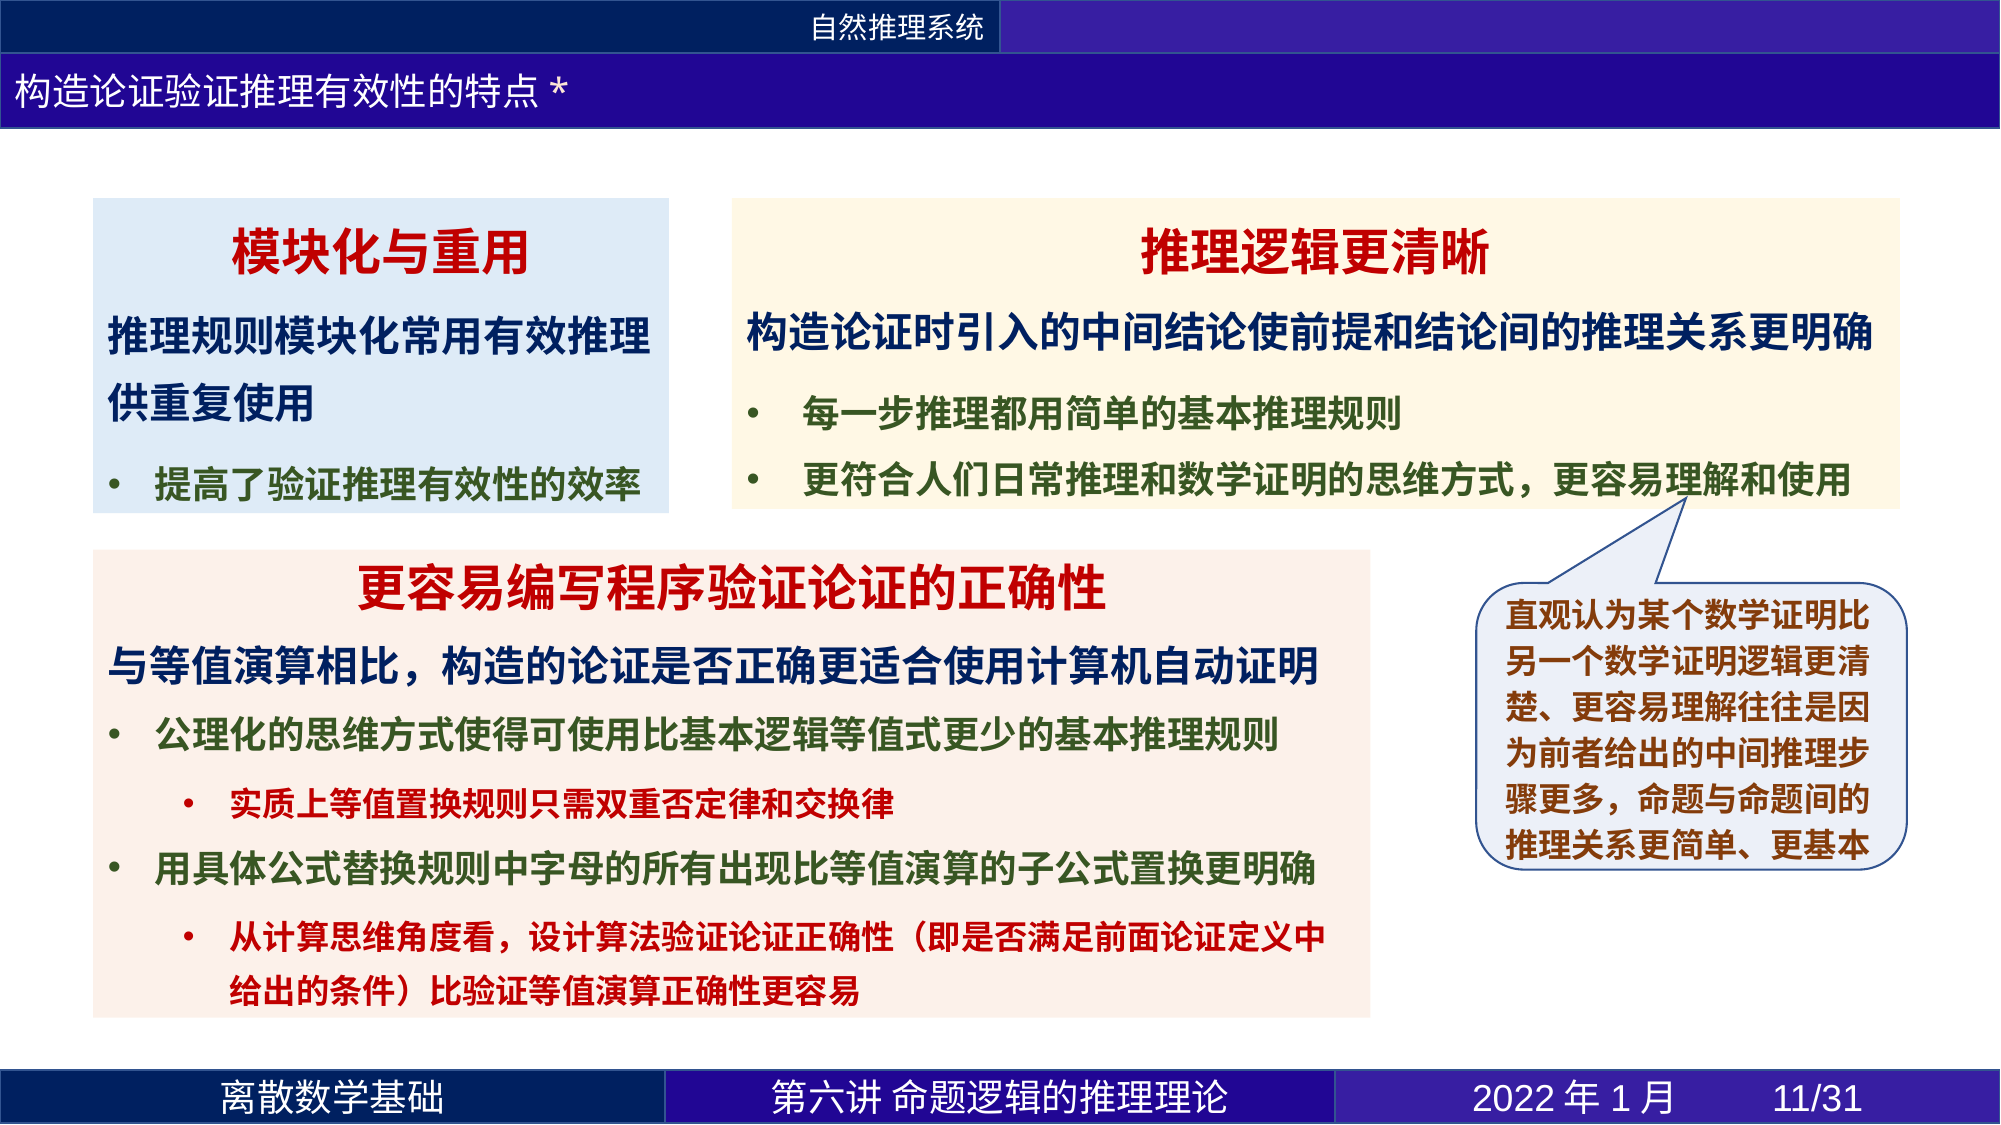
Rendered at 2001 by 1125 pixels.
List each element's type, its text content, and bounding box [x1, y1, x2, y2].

text_box 推理逻辑更清晰 构造论证时引入的中间结论使前提和结论间的推理关系更明确 每一步推理都用简单的基本推理规则 更符合人们日常推理和数学证明的思维方式，更容易理解和使用 [731, 198, 1900, 509]
text_box 离散数学基础 [0, 1069, 664, 1124]
text_box 模块化与重用 推理规则模块化常用有效推理供重复使用 提高了验证推理有效性的效率 [93, 198, 669, 514]
text_box [999, 0, 2000, 52]
text_box 直观认为某个数学证明比另一个数学证明逻辑更清楚、更容易理解往往是因为前者给出的中间推理步骤更多，命题与命题间的推理关系更简单、更基本 [1475, 495, 1908, 871]
text_box 2022年1月 11/31 [1334, 1069, 2000, 1124]
text_box 构造论证验证推理有效性的特点* [0, 52, 2000, 129]
text_box 自然推理系统 [0, 0, 999, 52]
text_box 第六讲 命题逻辑的推理理论 [664, 1069, 1334, 1124]
text_box 更容易编写程序验证论证的正确性 与等值演算相比，构造的论证是否正确更适合使用计算机自动证明 公理化的思维方式使得可使用比基本逻辑等值式更少的基本推理规则 实质上等值置换规则只需双重否定律和交换律 用具体公式替换规则中字母的所有出现比等值演算的子公式置换更明确 从计算思维角度看，设计算法验证论证正确性（即是否满足前面论证定义中给出的条件）比验证等值演算正确性更容易 [93, 549, 1371, 1018]
